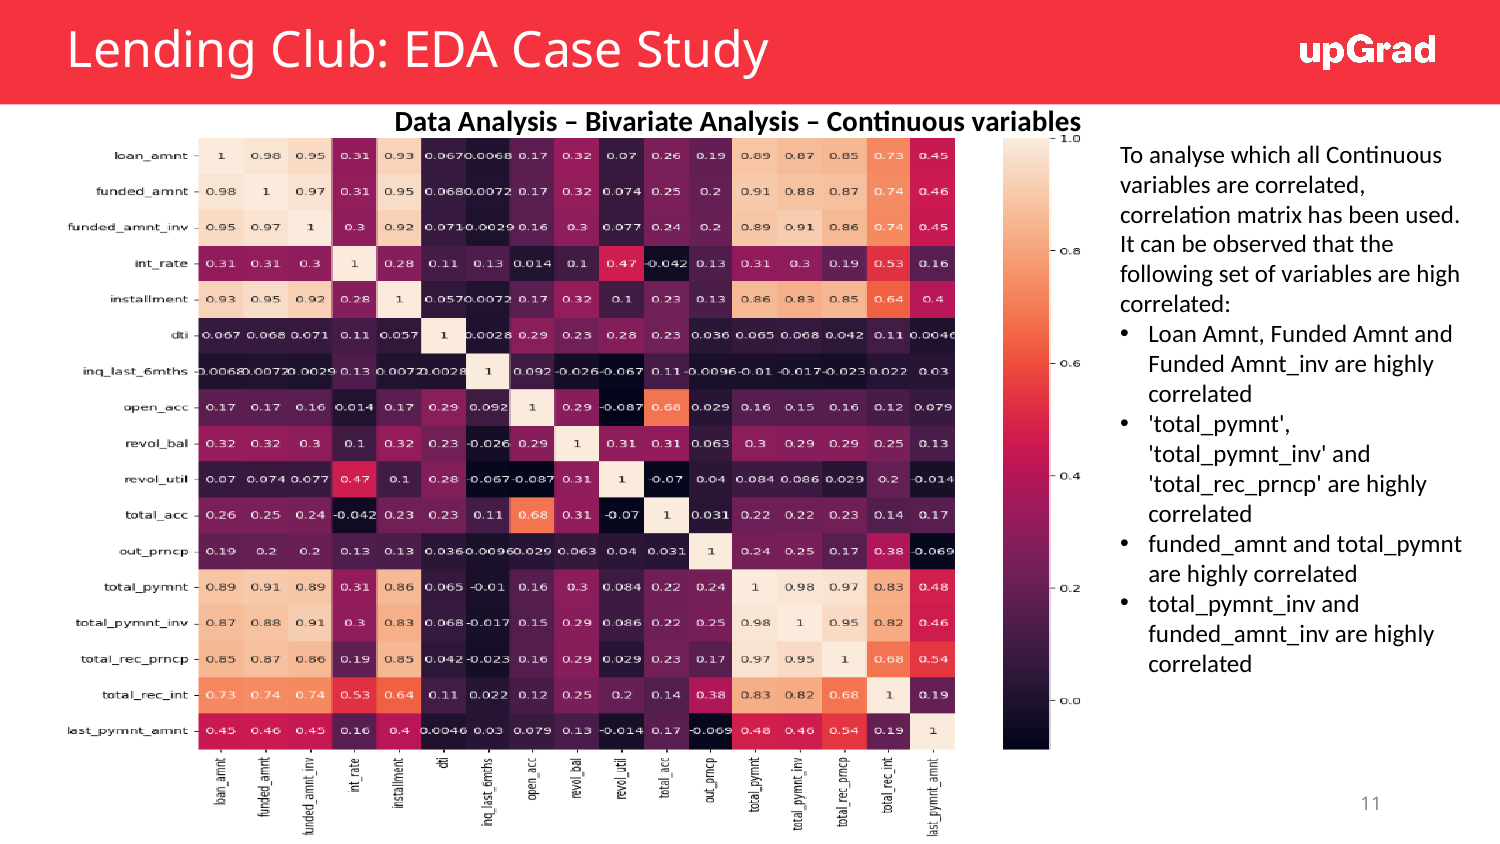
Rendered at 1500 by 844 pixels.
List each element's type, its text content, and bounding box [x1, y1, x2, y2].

slide_number 11 [1121, 782, 1397, 827]
picture [1300, 34, 1435, 70]
title Lending Club: EDA Case Study [51, 20, 954, 83]
text_box Data Analysis – Bivariate Analysis – Continuous variables [73, 94, 1404, 134]
text_box To analyse which all Continuous variables are correlated, correlation matrix has been used. It can be observed that the following set of variables are high correlated: Loan Amnt, Funded Amnt and Funded Amnt_inv are highly correlated 'total_pymnt', 'total_pymnt_inv' and 'total_rec_prncp' are highly correlated funded_amnt and total_pymnt are highly correlated total_pymnt_inv and funded_amnt_inv are highly correlated [1105, 130, 1485, 685]
picture [5, 135, 1118, 844]
